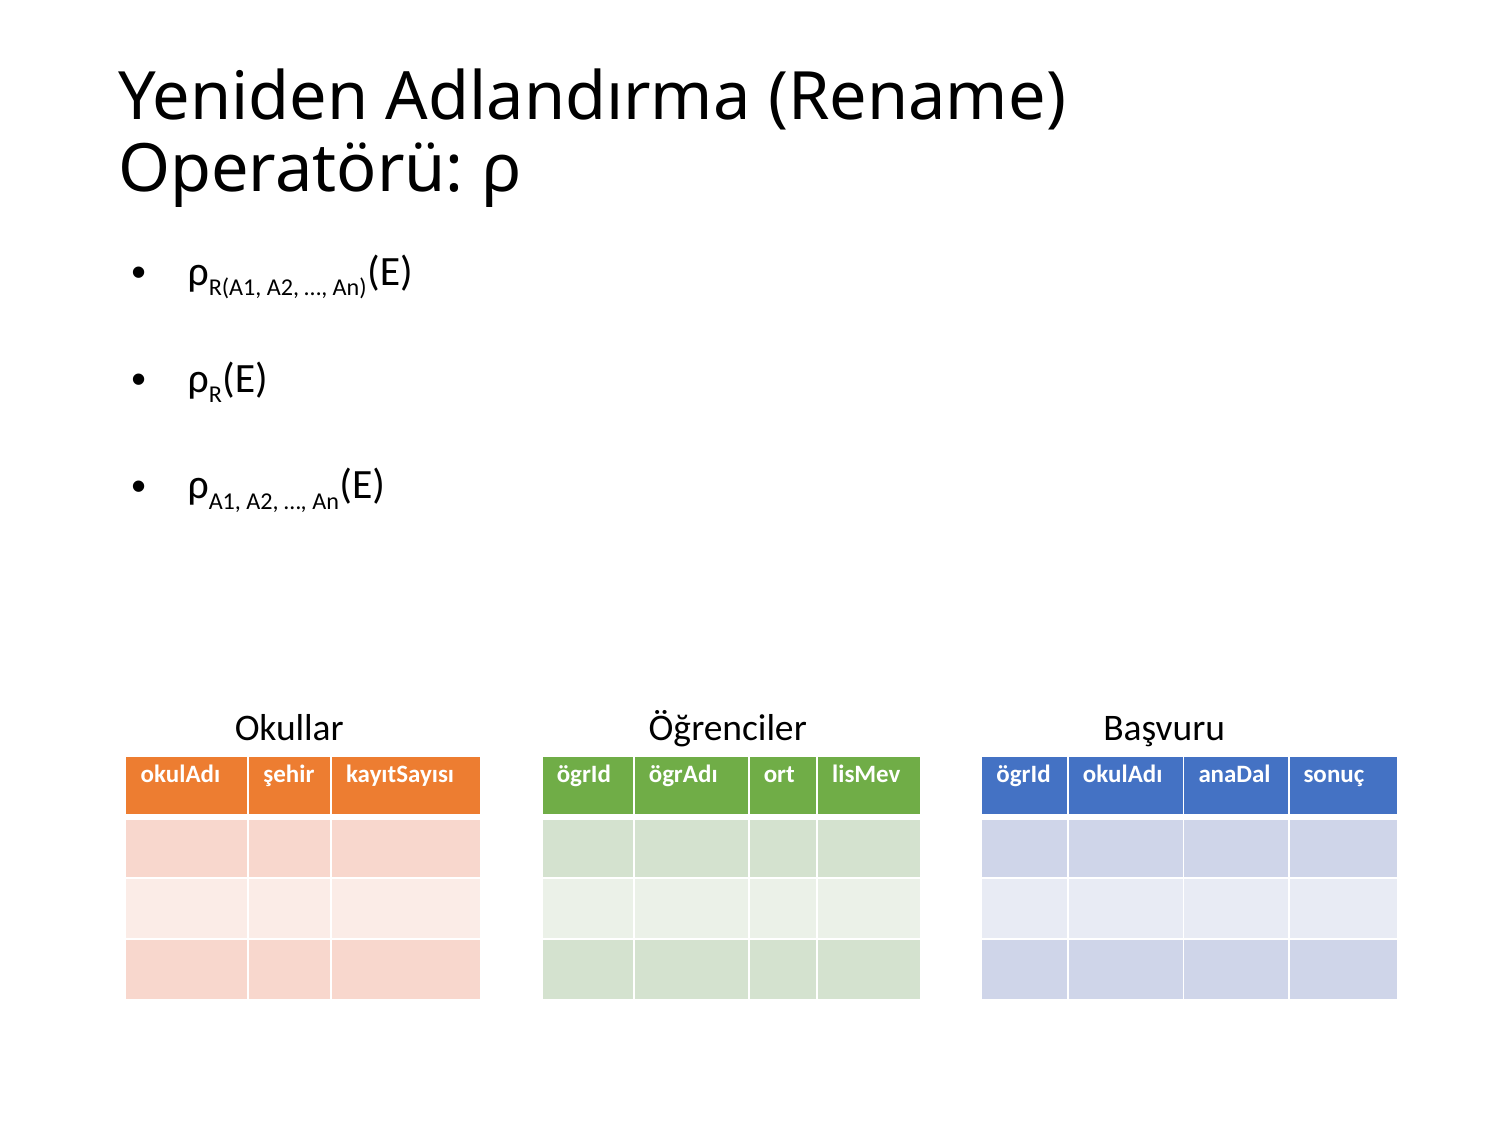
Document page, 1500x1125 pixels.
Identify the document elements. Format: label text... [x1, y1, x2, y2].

table_cell [543, 940, 633, 999]
table_cell [635, 940, 748, 999]
table_header şehir [249, 757, 330, 814]
table_cell [635, 820, 748, 877]
table_cell [543, 820, 633, 877]
table_cell [543, 879, 633, 938]
table_cell [818, 879, 920, 938]
table_cell [332, 940, 480, 999]
table_cell [750, 879, 816, 938]
table_cell [982, 820, 1067, 877]
table_cell [1069, 940, 1183, 999]
table_cell [1184, 820, 1288, 877]
text_box Okullar Öğrenciler Başvuru [219, 695, 1243, 756]
table_cell [249, 879, 330, 938]
table_cell [1069, 820, 1183, 877]
table_cell [818, 820, 920, 877]
table_cell [818, 940, 920, 999]
table_cell [750, 940, 816, 999]
table_cell [1184, 879, 1288, 938]
table_cell [332, 879, 480, 938]
table_cell [126, 820, 247, 877]
table_cell [126, 940, 247, 999]
table_cell [1184, 940, 1288, 999]
table_cell [1290, 940, 1397, 999]
table_cell [332, 820, 480, 877]
table_cell [249, 820, 330, 877]
table_cell [750, 820, 816, 877]
table_header lisMev [818, 757, 920, 814]
table_cell [1290, 879, 1397, 938]
table_cell [1290, 820, 1397, 877]
table_cell [126, 879, 247, 938]
table_header okulAdı [1069, 757, 1183, 814]
table_header anaDal [1184, 757, 1288, 814]
title Yeniden Adlandırma (Rename) Operatörü: ρ [103, 59, 1397, 209]
table_header kayıtSayısı [332, 757, 480, 814]
table_header sonuç [1290, 757, 1397, 814]
table_cell [982, 879, 1067, 938]
table_header ögrId [982, 757, 1067, 814]
table_header ort [750, 757, 816, 814]
table_header ögrAdı [635, 757, 748, 814]
table_cell [249, 940, 330, 999]
table_header okulAdı [126, 757, 247, 814]
table_header ögrId [543, 757, 633, 814]
text_box ρR(A1, A2, …, An)(E) ρR(E) ρA1, A2, …, An(E) [116, 236, 429, 572]
table_cell [635, 879, 748, 938]
table_cell [982, 940, 1067, 999]
table_cell [1069, 879, 1183, 938]
